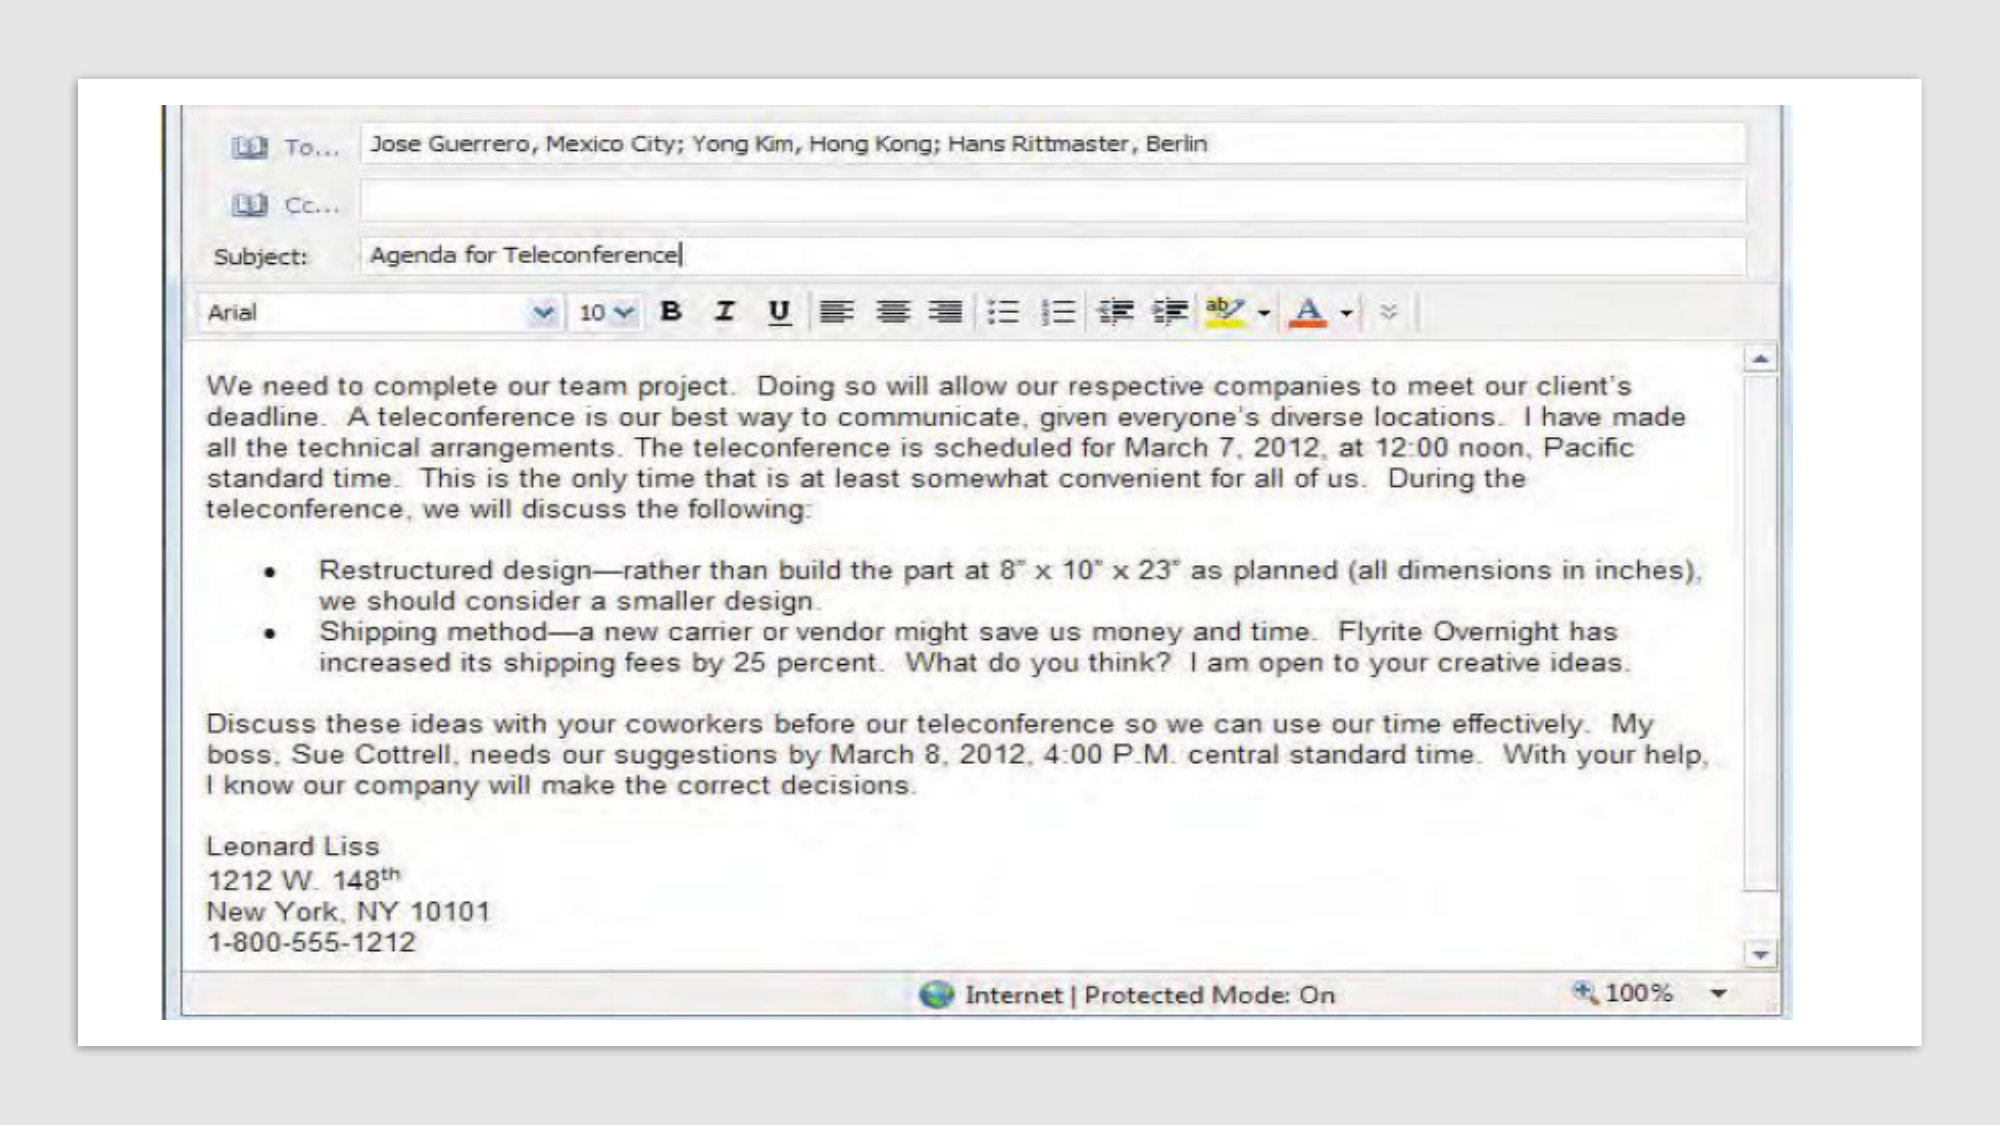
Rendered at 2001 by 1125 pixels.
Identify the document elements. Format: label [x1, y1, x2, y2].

text_box [0, 0, 2000, 1125]
list [138, 105, 1793, 1020]
text_box [77, 78, 1923, 1047]
